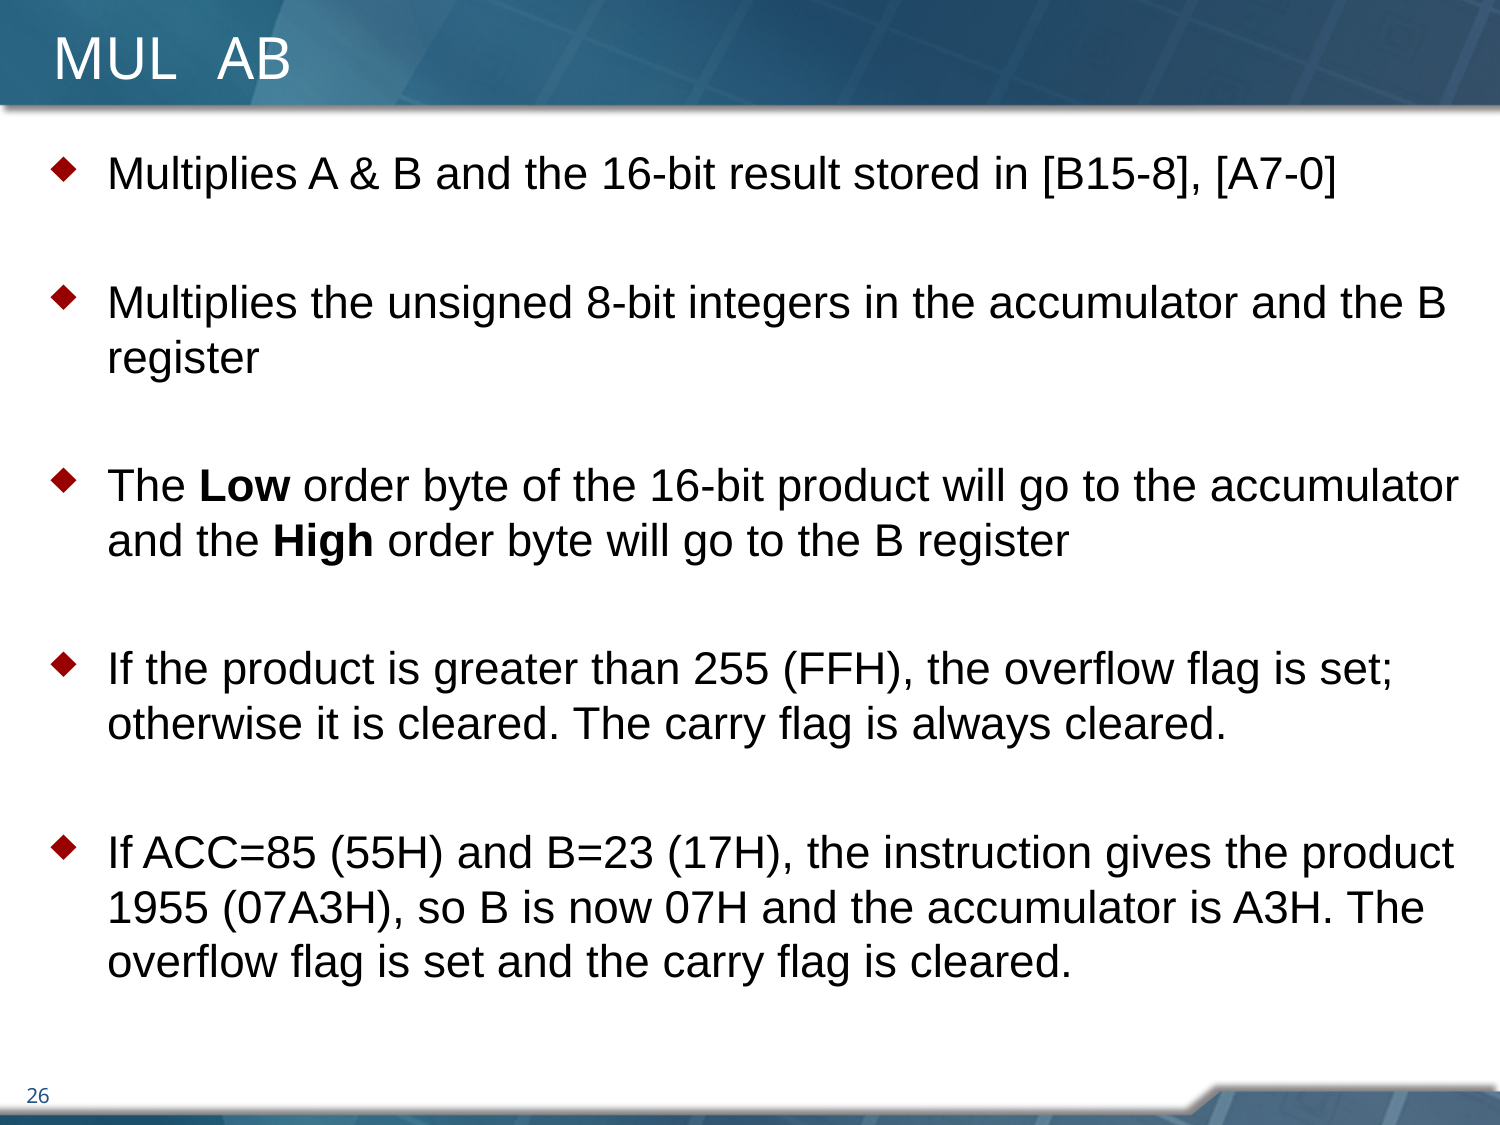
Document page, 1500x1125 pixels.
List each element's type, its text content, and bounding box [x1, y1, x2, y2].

picture [0, 0, 1500, 124]
list Multiplies A & B and the 16-bit result stored in [B15-8], [A7-0] Multiplies the unsigned 8-bit integers in the accumulator and the B register The Low order byte of the 16-bit product will go to the accumulator and the High order byte will go to the B register If the product is greater than 255 (FFH), the overflow flag is set; otherwise it is cleared. The carry flag is always cleared. If ACC=85 (55H) and B=23 (17H), the instruction gives the product 1955 (07A3H), so B is now 07H and the accumulator is A3H. The overflow flag is set and the carry flag is cleared. [37, 137, 1500, 1067]
picture [0, 1070, 1500, 1125]
title MUL AB [37, 0, 1462, 113]
